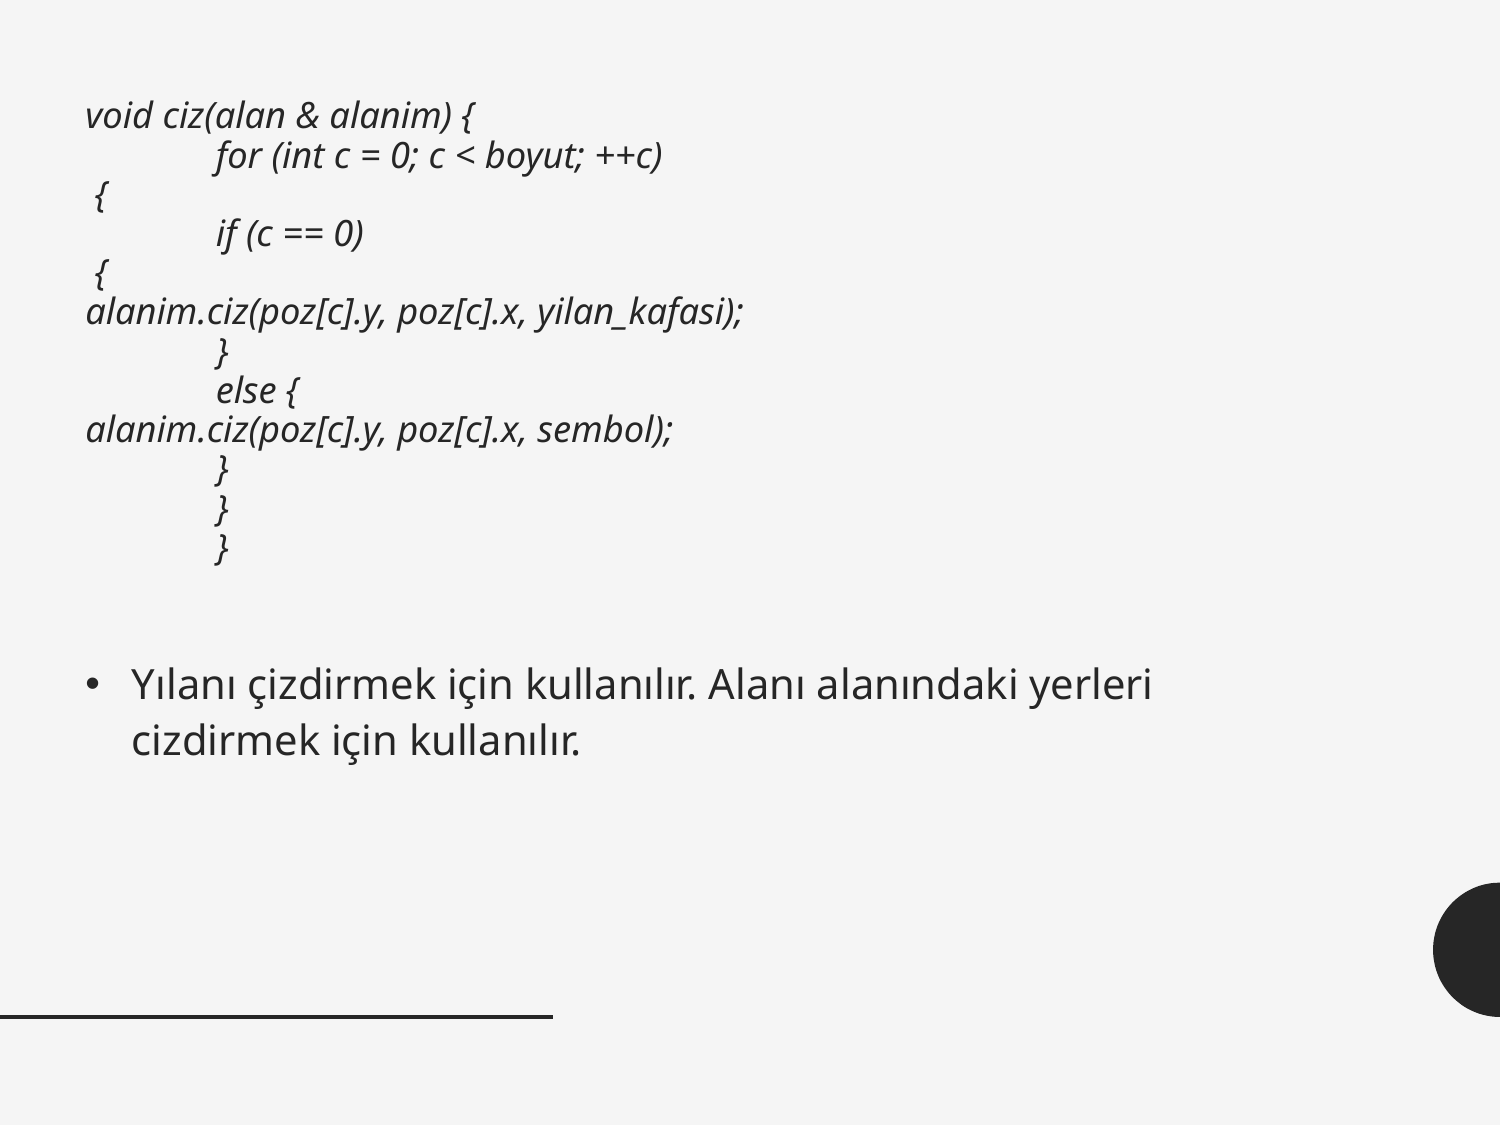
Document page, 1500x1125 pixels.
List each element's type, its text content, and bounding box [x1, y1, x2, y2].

title void ciz(alan & alanim) { for (int c = 0; c < boyut; ++c) { if (c == 0) { alanim.ciz(poz[c].y, poz[c].x, yilan_kafasi); } else { alanim.ciz(poz[c].y, poz[c].x, sembol); } } } [70, 90, 1407, 577]
list Yılanı çizdirmek için kullanılır. Alanı alanındaki yerleri cizdirmek için kullanılır. [70, 644, 1258, 966]
